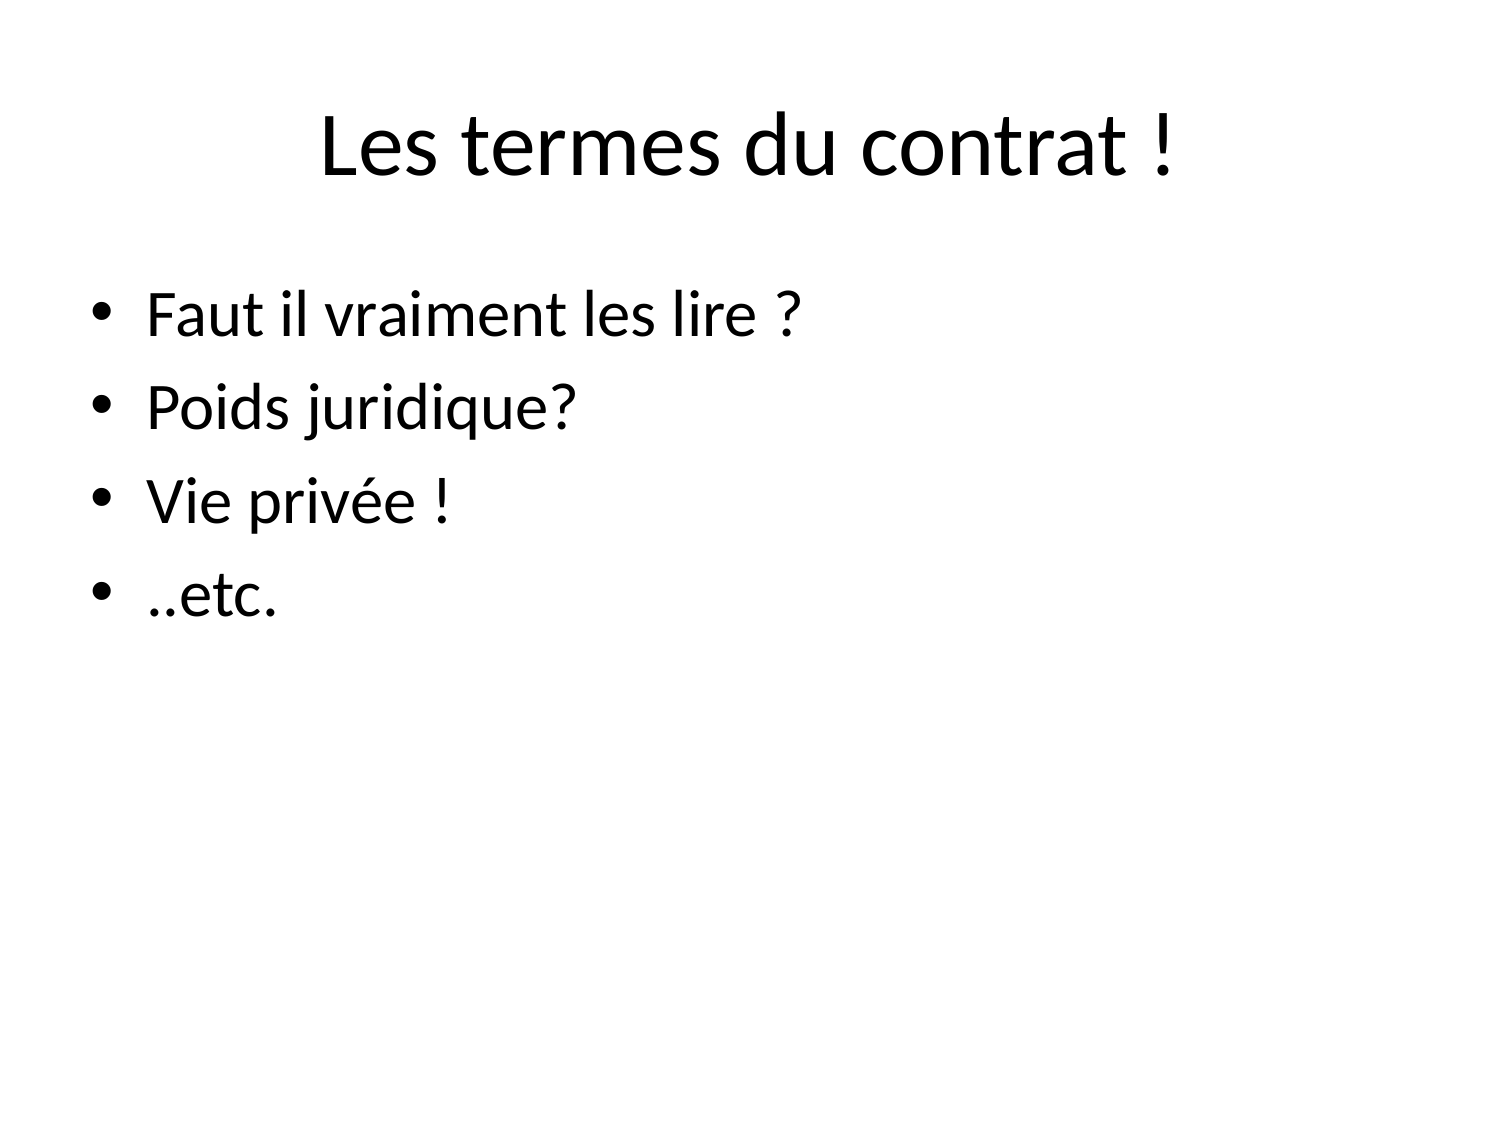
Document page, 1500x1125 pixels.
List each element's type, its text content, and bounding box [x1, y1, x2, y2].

title Les termes du contrat ! [75, 45, 1425, 233]
list Faut il vraiment les lire ? Poids juridique? Vie privée ! ..etc. [75, 262, 1425, 1005]
